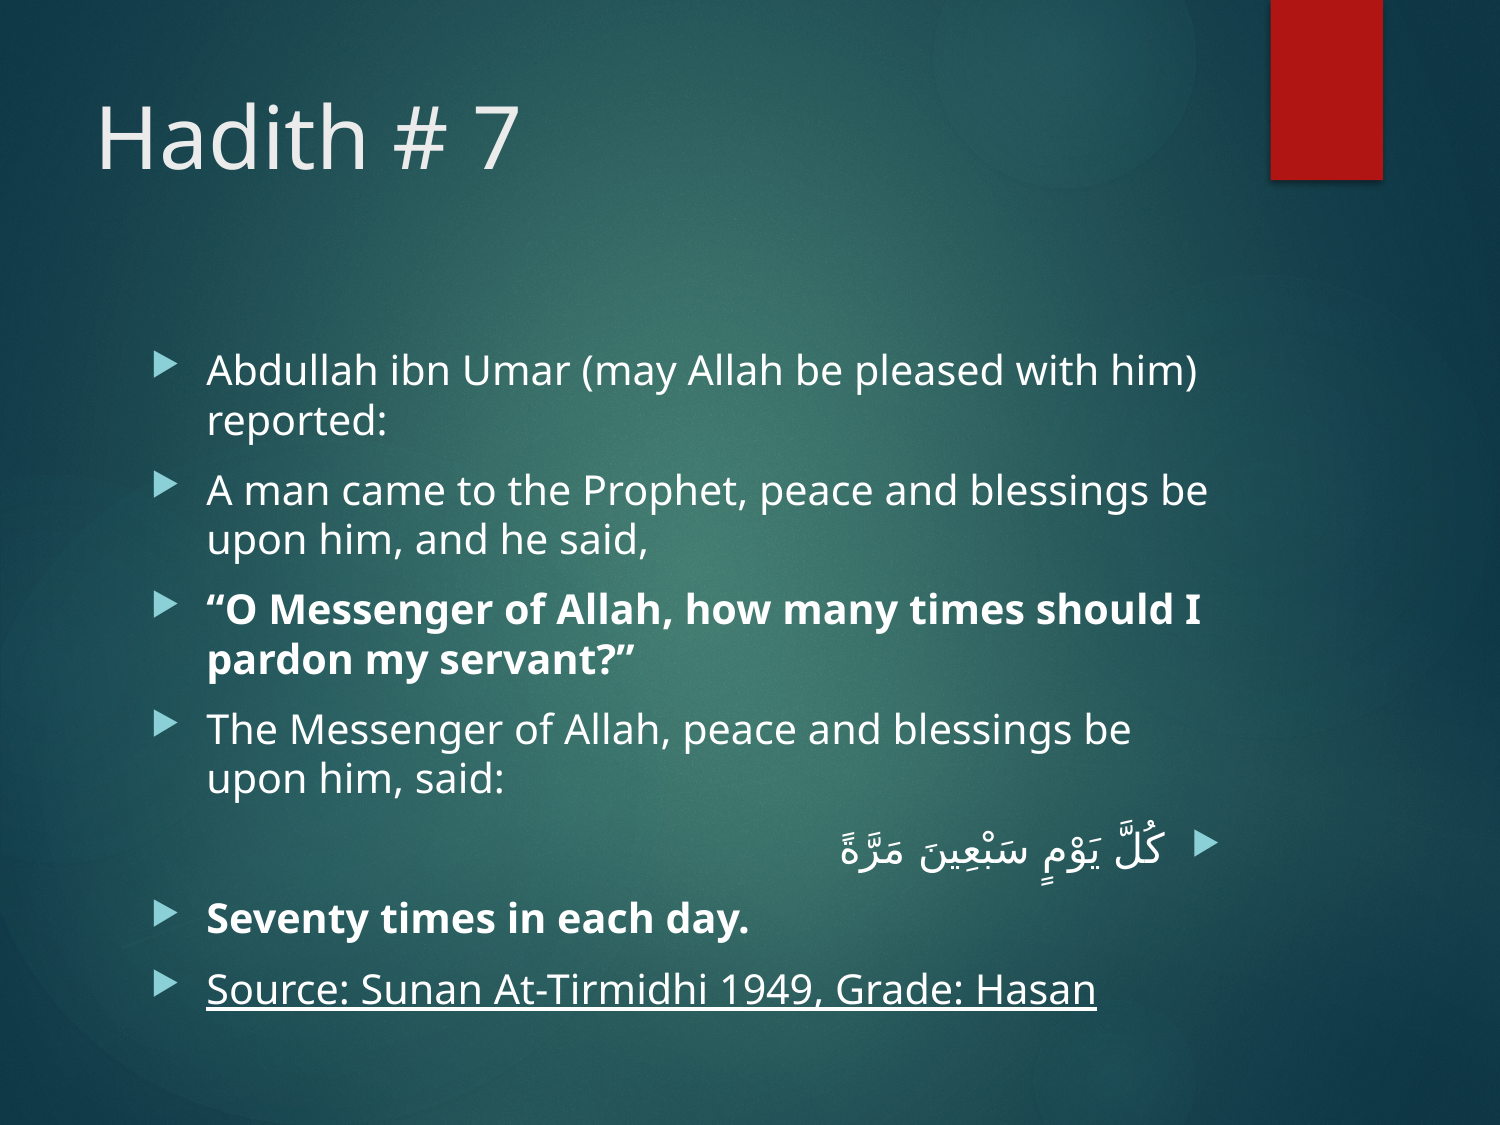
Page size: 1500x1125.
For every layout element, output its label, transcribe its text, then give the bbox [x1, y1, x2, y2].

title Hadith # 7 [79, 74, 1237, 304]
list Abdullah ibn Umar (may Allah be pleased with him) reported: A man came to the Prophet, peace and blessings be upon him, and he said, “O Messenger of Allah, how many times should I pardon my servant?” The Messenger of Allah, peace and blessings be upon him, said: كُلَّ يَوْمٍ سَبْعِينَ مَرَّةً Seventy times in each day. Source: Sunan At-Tirmidhi 1949, Grade: Hasan [135, 336, 1237, 1025]
